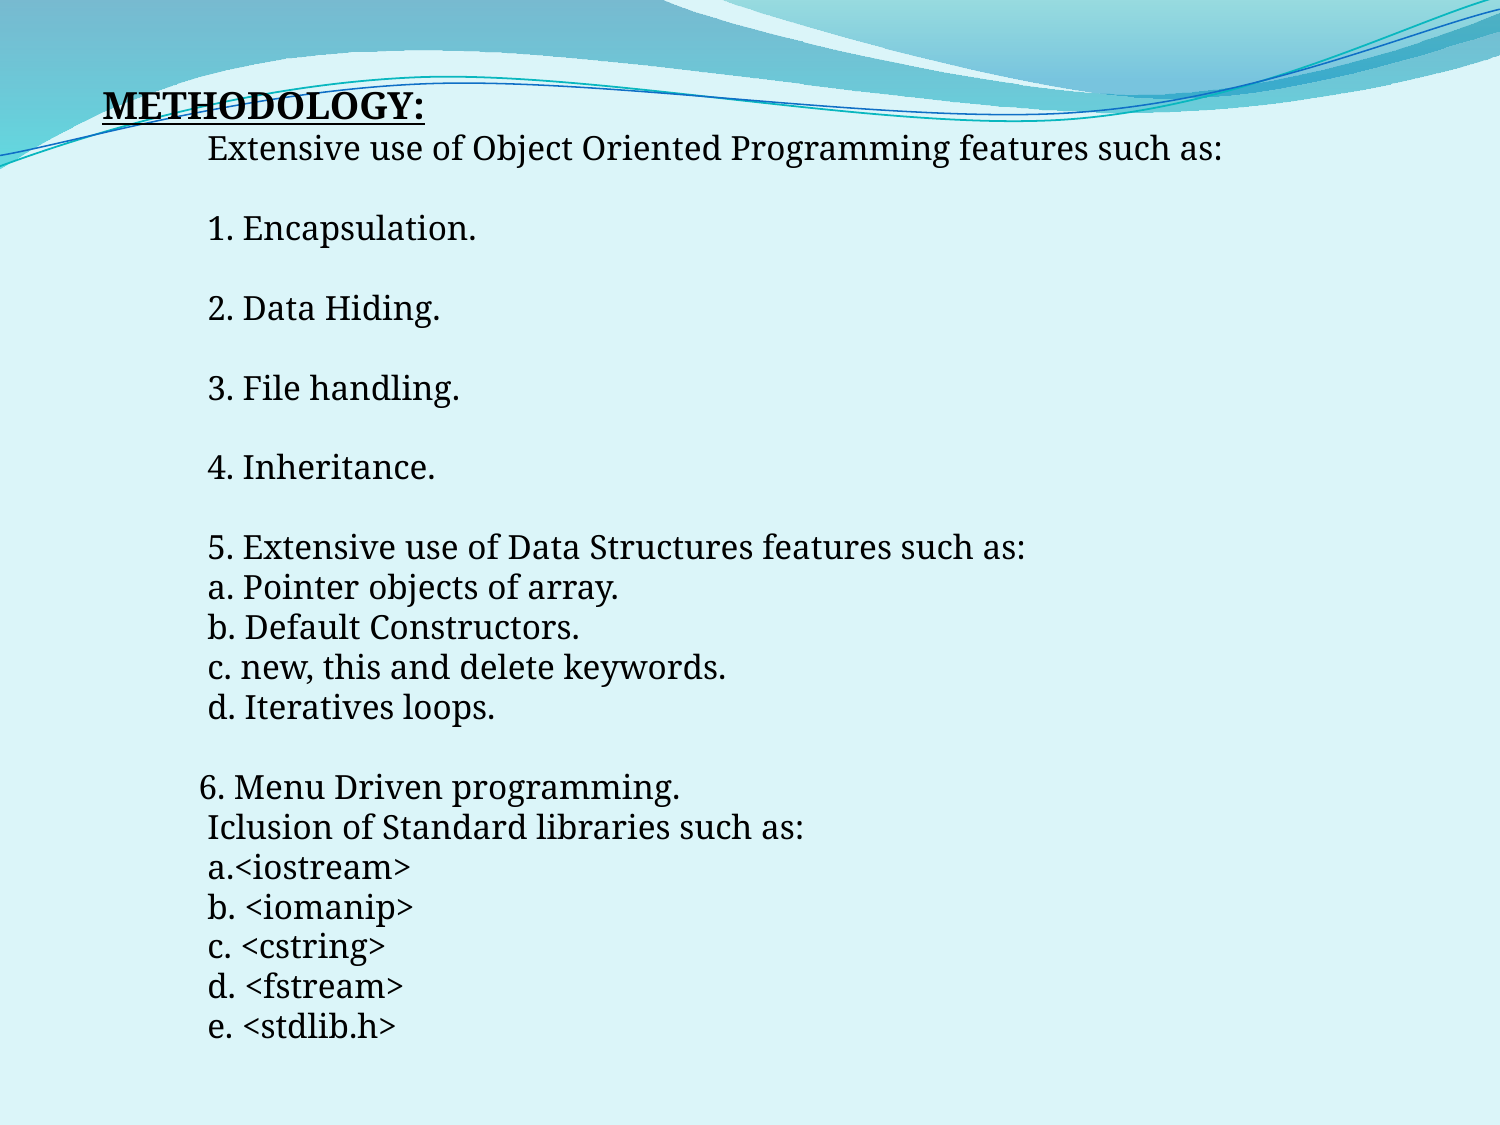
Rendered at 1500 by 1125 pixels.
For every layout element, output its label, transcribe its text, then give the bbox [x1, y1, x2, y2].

text_box METHODOLOGY: Extensive use of Object Oriented Programming features such as: 1. Encapsulation. 2. Data Hiding. 3. File handling. 4. Inheritance. 5. Extensive use of Data Structures features such as: a. Pointer objects of array. b. Default Constructors. c. new, this and delete keywords. d. Iteratives loops. 6. Menu Driven programming. Iclusion of Standard libraries such as: a.<iostream> b. <iomanip> c. <cstring> d. <fstream> e. <stdlib.h> [87, 74, 1438, 1098]
